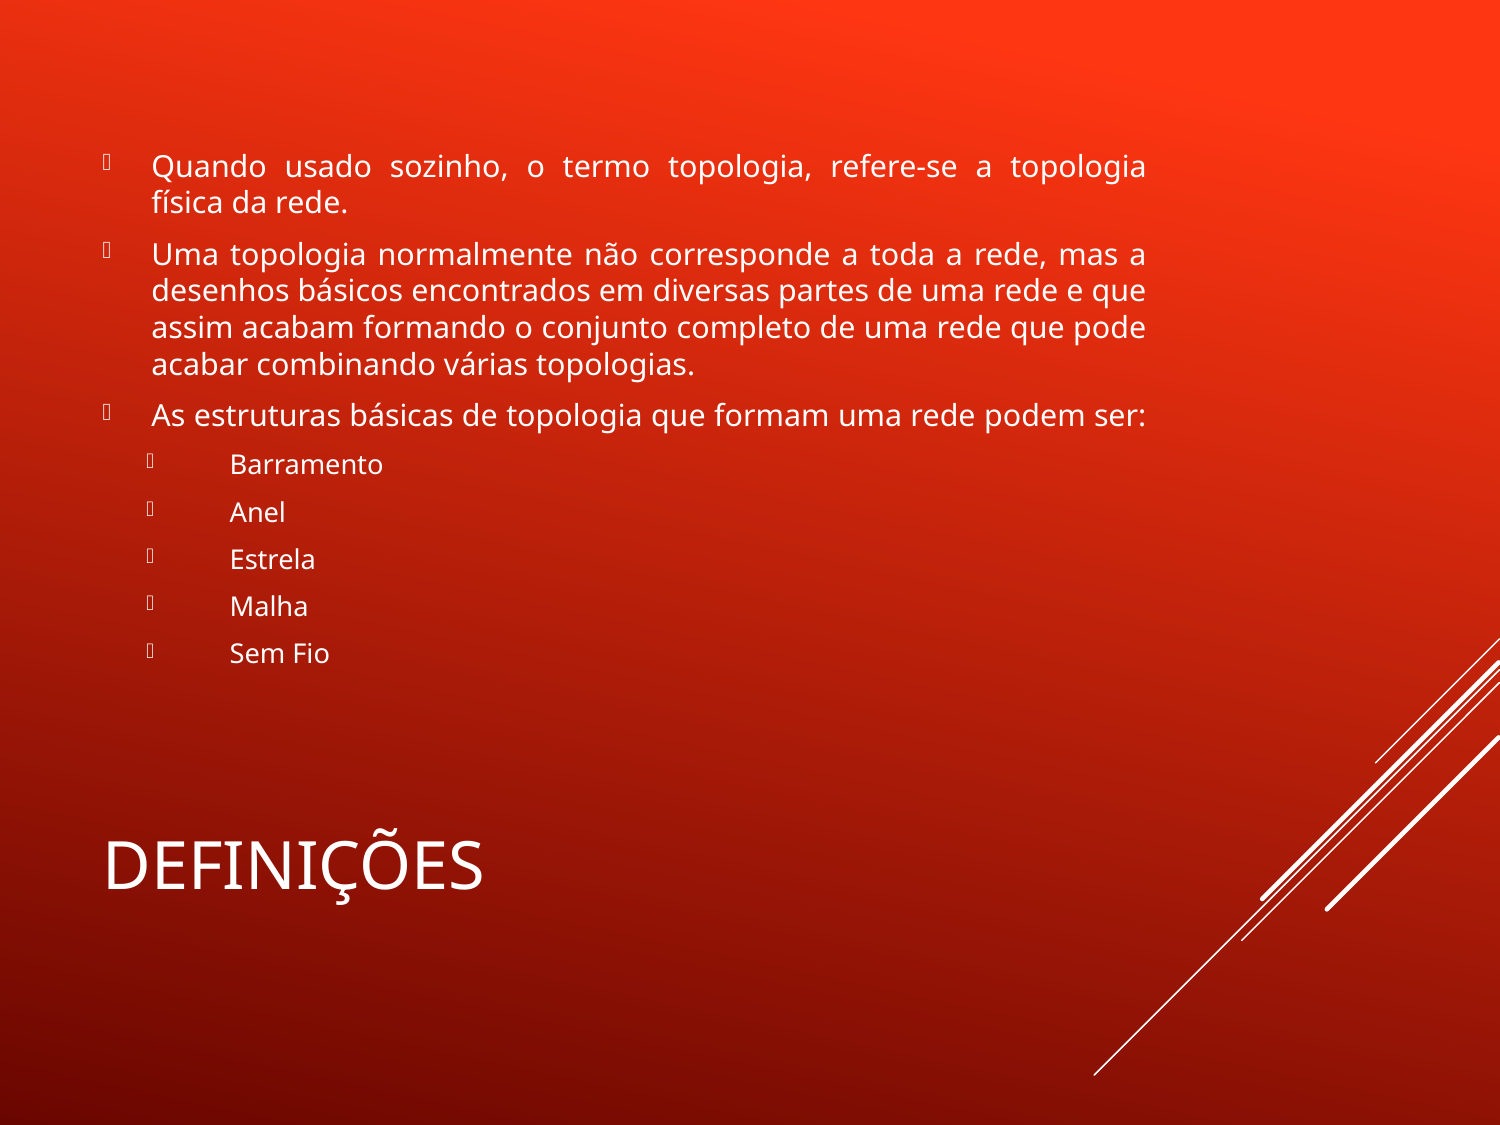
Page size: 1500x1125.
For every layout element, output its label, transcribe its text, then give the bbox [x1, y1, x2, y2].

title definições [87, 737, 1163, 988]
list Quando usado sozinho, o termo topologia, refere-se a topologia física da rede. Uma topologia normalmente não corresponde a toda a rede, mas a desenhos básicos encontrados em diversas partes de uma rede e que assim acabam formando o conjunto completo de uma rede que pode acabar combinando várias topologias. As estruturas básicas de topologia que formam uma rede podem ser: Barramento Anel Estrela Malha Sem Fio [87, 87, 1163, 706]
